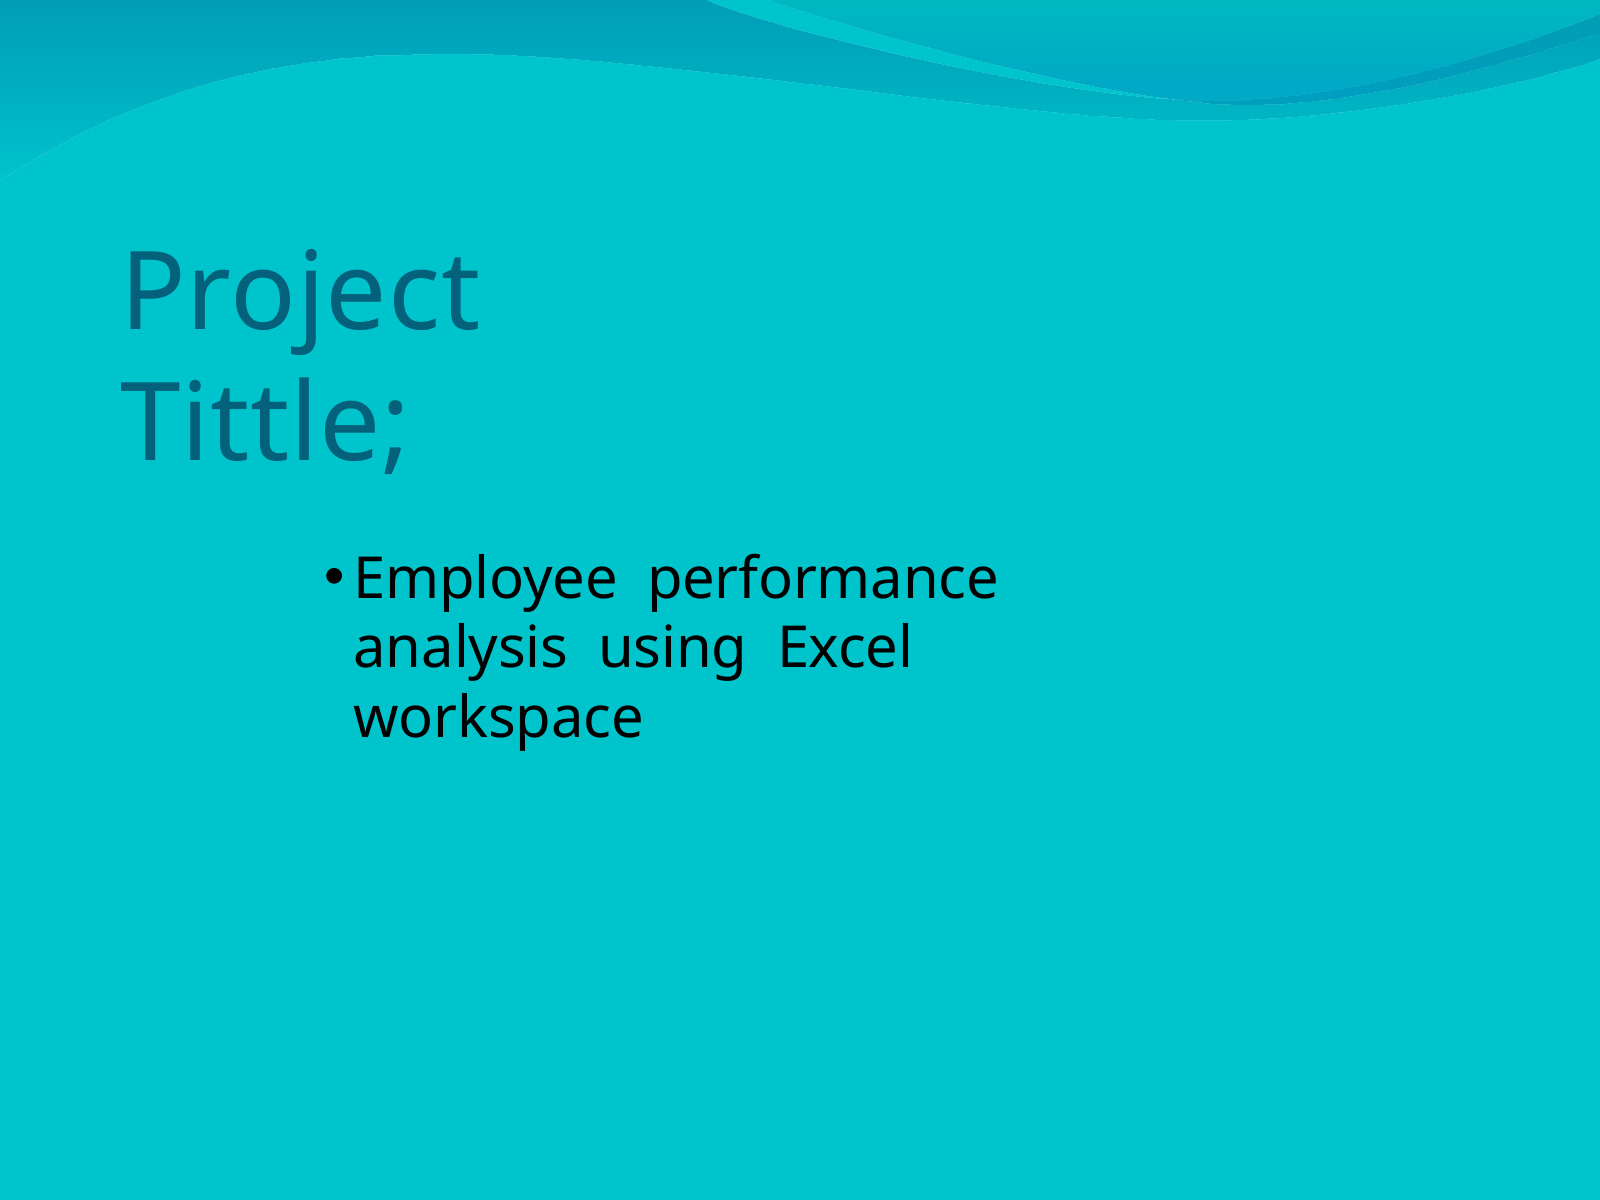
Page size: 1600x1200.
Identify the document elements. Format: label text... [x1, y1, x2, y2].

text_box Project Tittle; [120, 220, 774, 483]
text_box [0, 0, 1600, 182]
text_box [766, 0, 1600, 111]
text_box Employee performance analysis using Excel workspace [294, 540, 1199, 749]
